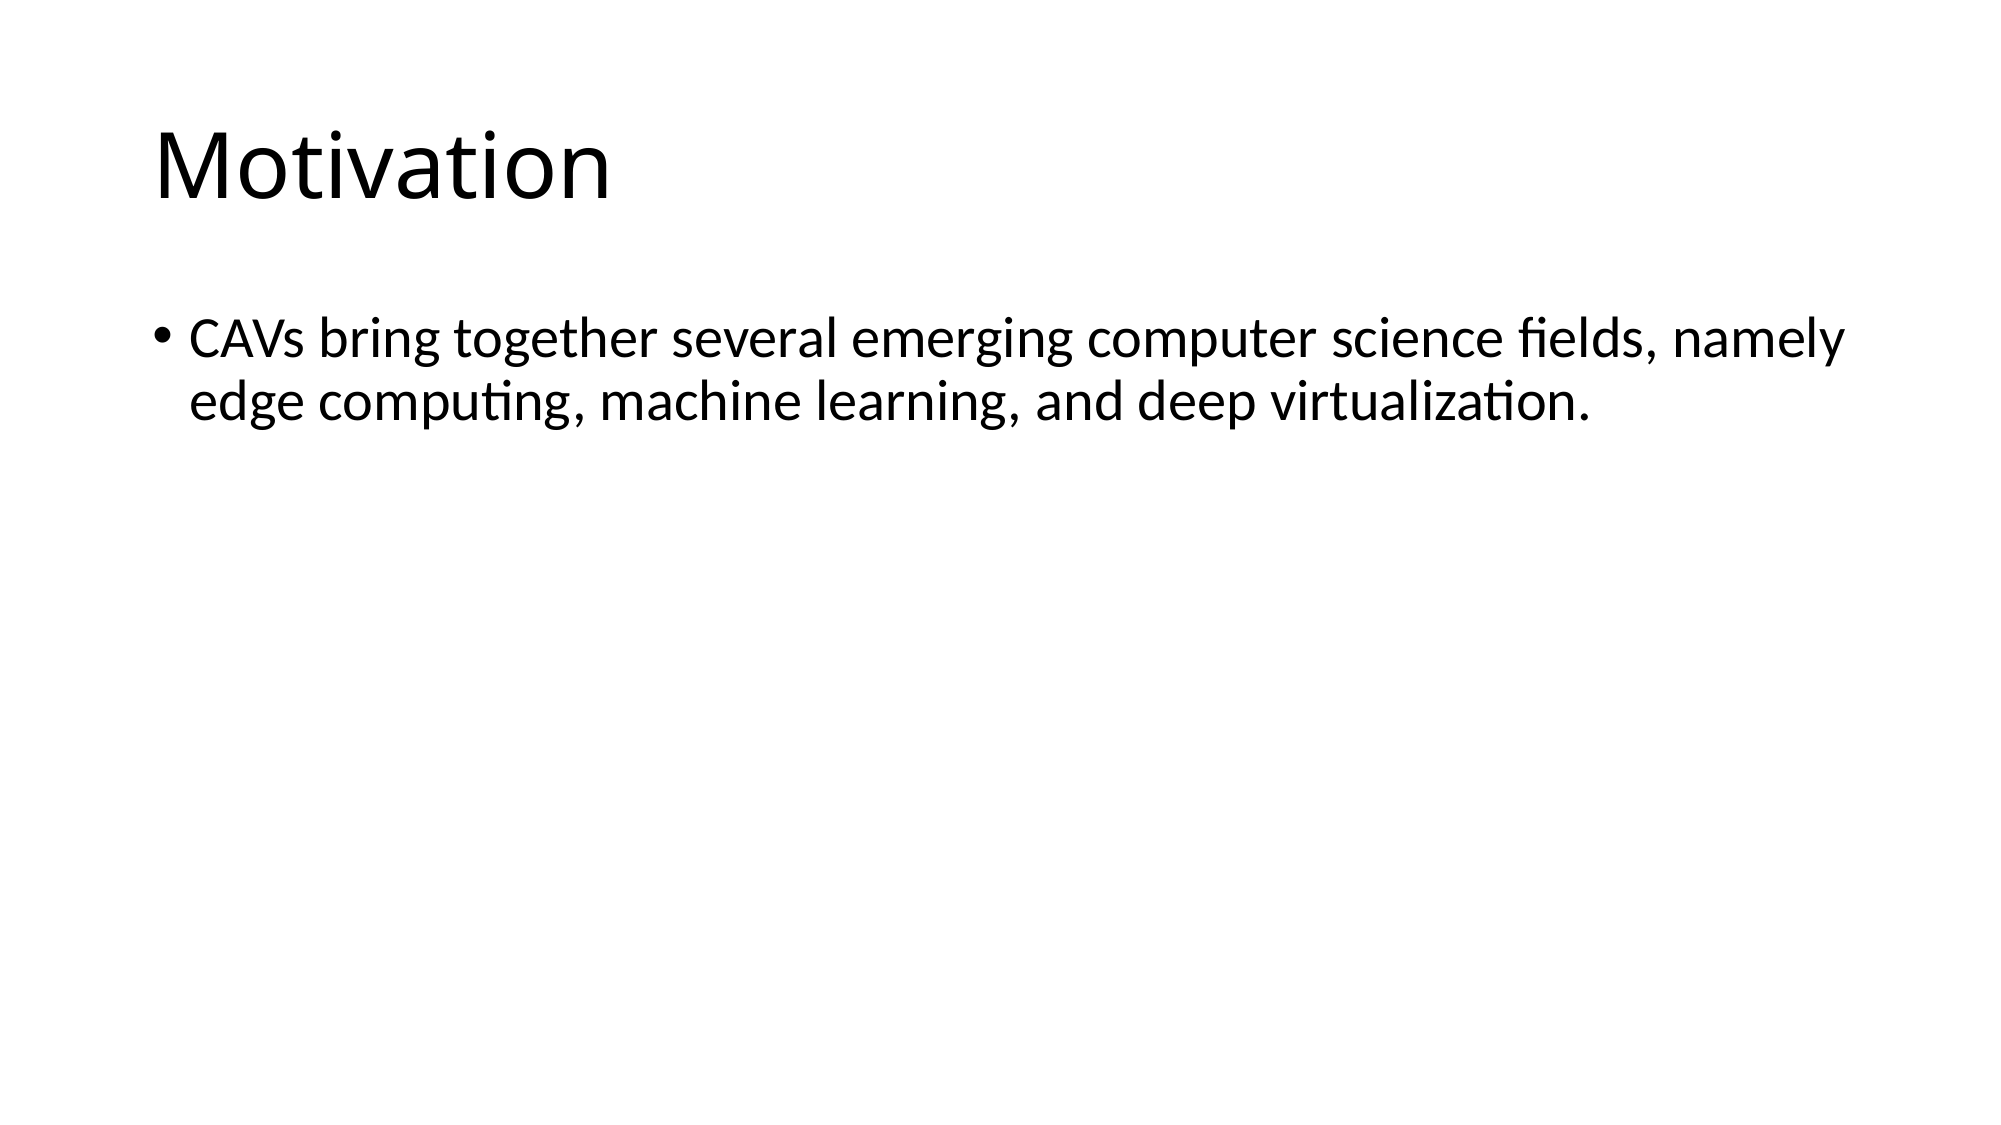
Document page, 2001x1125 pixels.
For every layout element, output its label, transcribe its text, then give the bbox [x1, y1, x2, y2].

title Motivation [137, 59, 1863, 278]
list CAVs bring together several emerging computer science fields, namely edge computing, machine learning, and deep virtualization. [137, 299, 1863, 1014]
